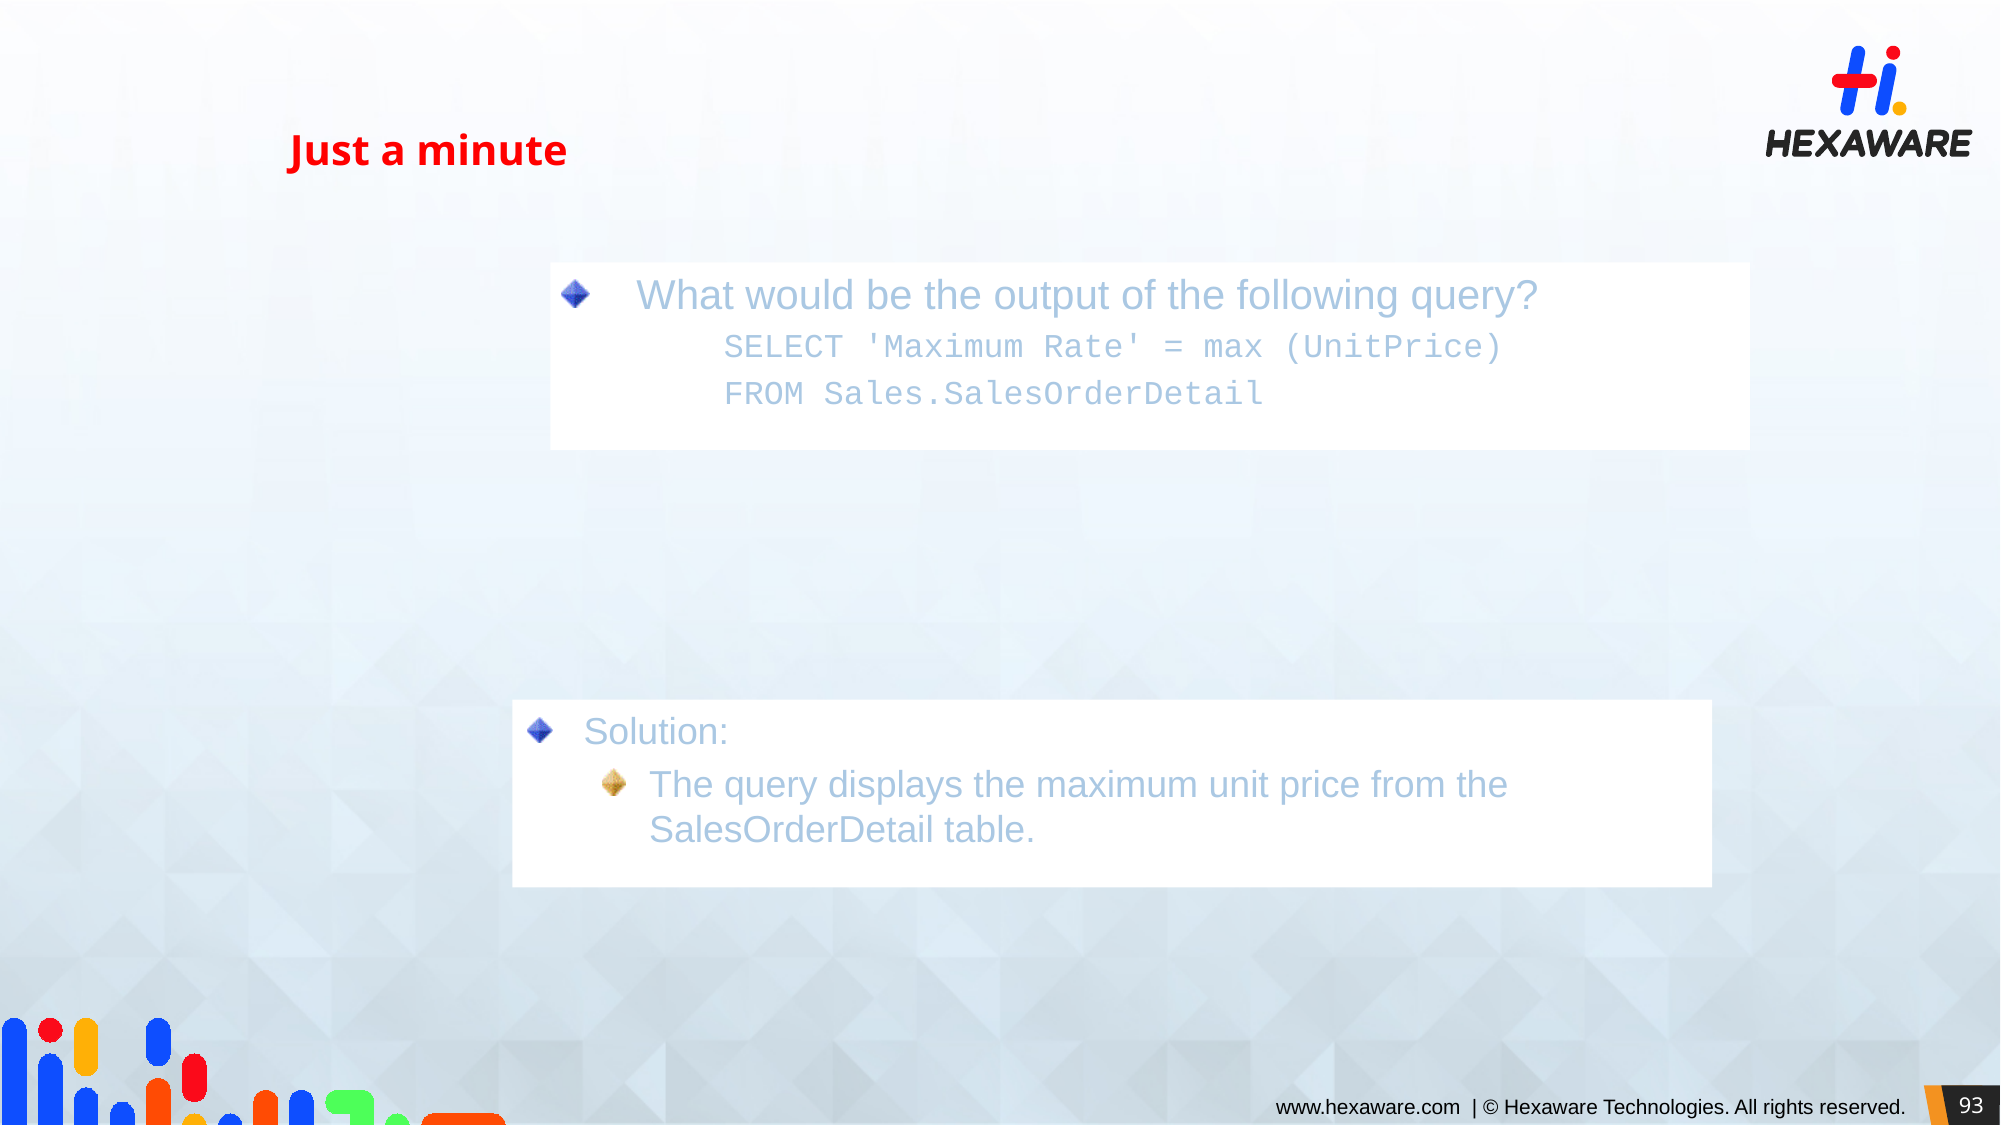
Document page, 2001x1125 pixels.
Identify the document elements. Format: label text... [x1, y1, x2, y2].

list What would be the output of the following query? SELECT 'Maximum Rate' = max (UnitPrice) FROM Sales.SalesOrderDetail [550, 262, 1750, 450]
picture [0, 0, 2001, 1125]
text_box Just a minute [274, 116, 1713, 182]
text_box Solution: The query displays the maximum unit price from the SalesOrderDetail table. [512, 699, 1713, 888]
